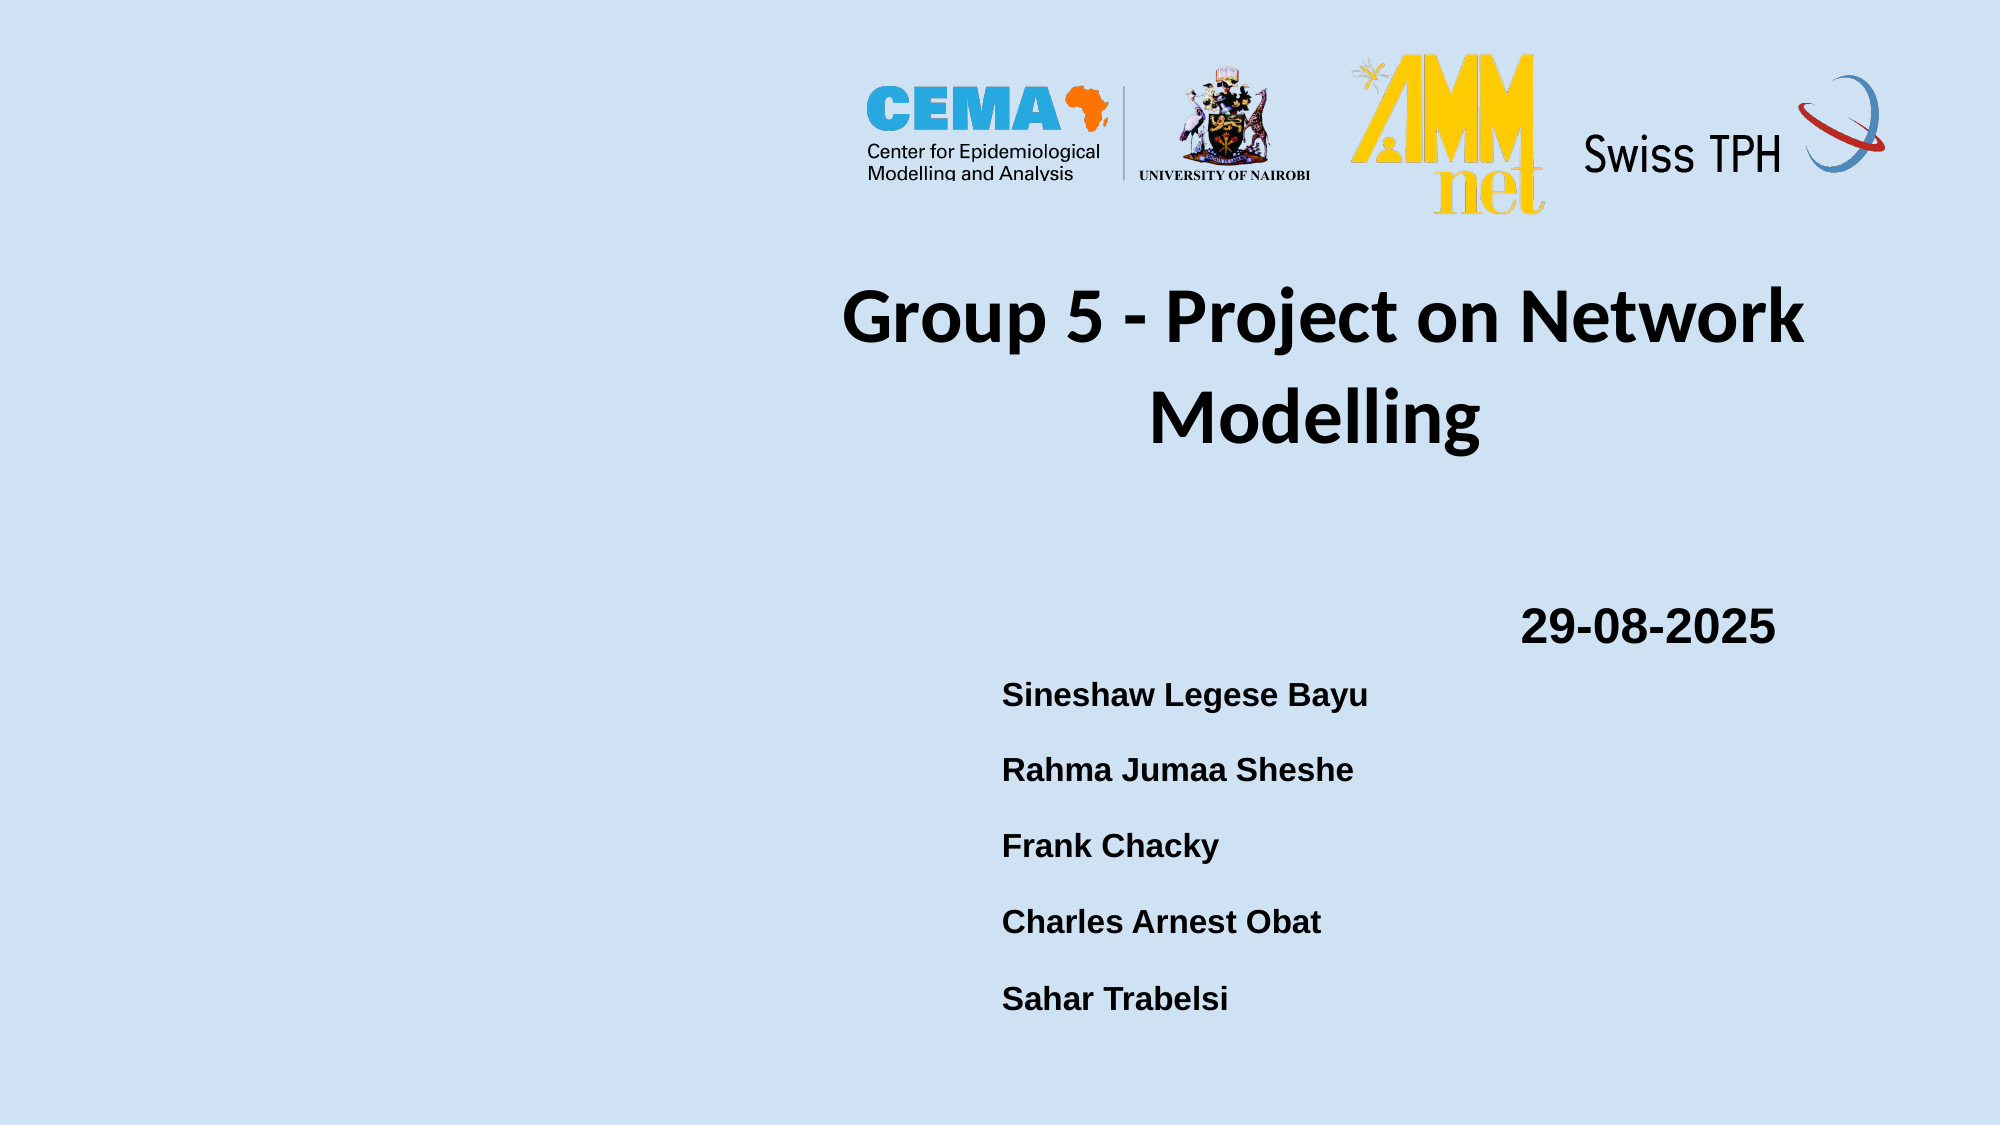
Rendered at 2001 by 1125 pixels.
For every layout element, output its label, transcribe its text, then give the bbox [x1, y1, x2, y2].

text_box 29-08-2025 Sineshaw Legese Bayu Rahma Jumaa Sheshe Frank Chacky Charles Arnest Obat Sahar Trabelsi [986, 574, 1792, 1032]
picture [866, 65, 1312, 182]
picture [1584, 75, 1936, 182]
picture [1332, 19, 1564, 250]
list Group 5 - Project on Network Modelling [676, 366, 1988, 468]
